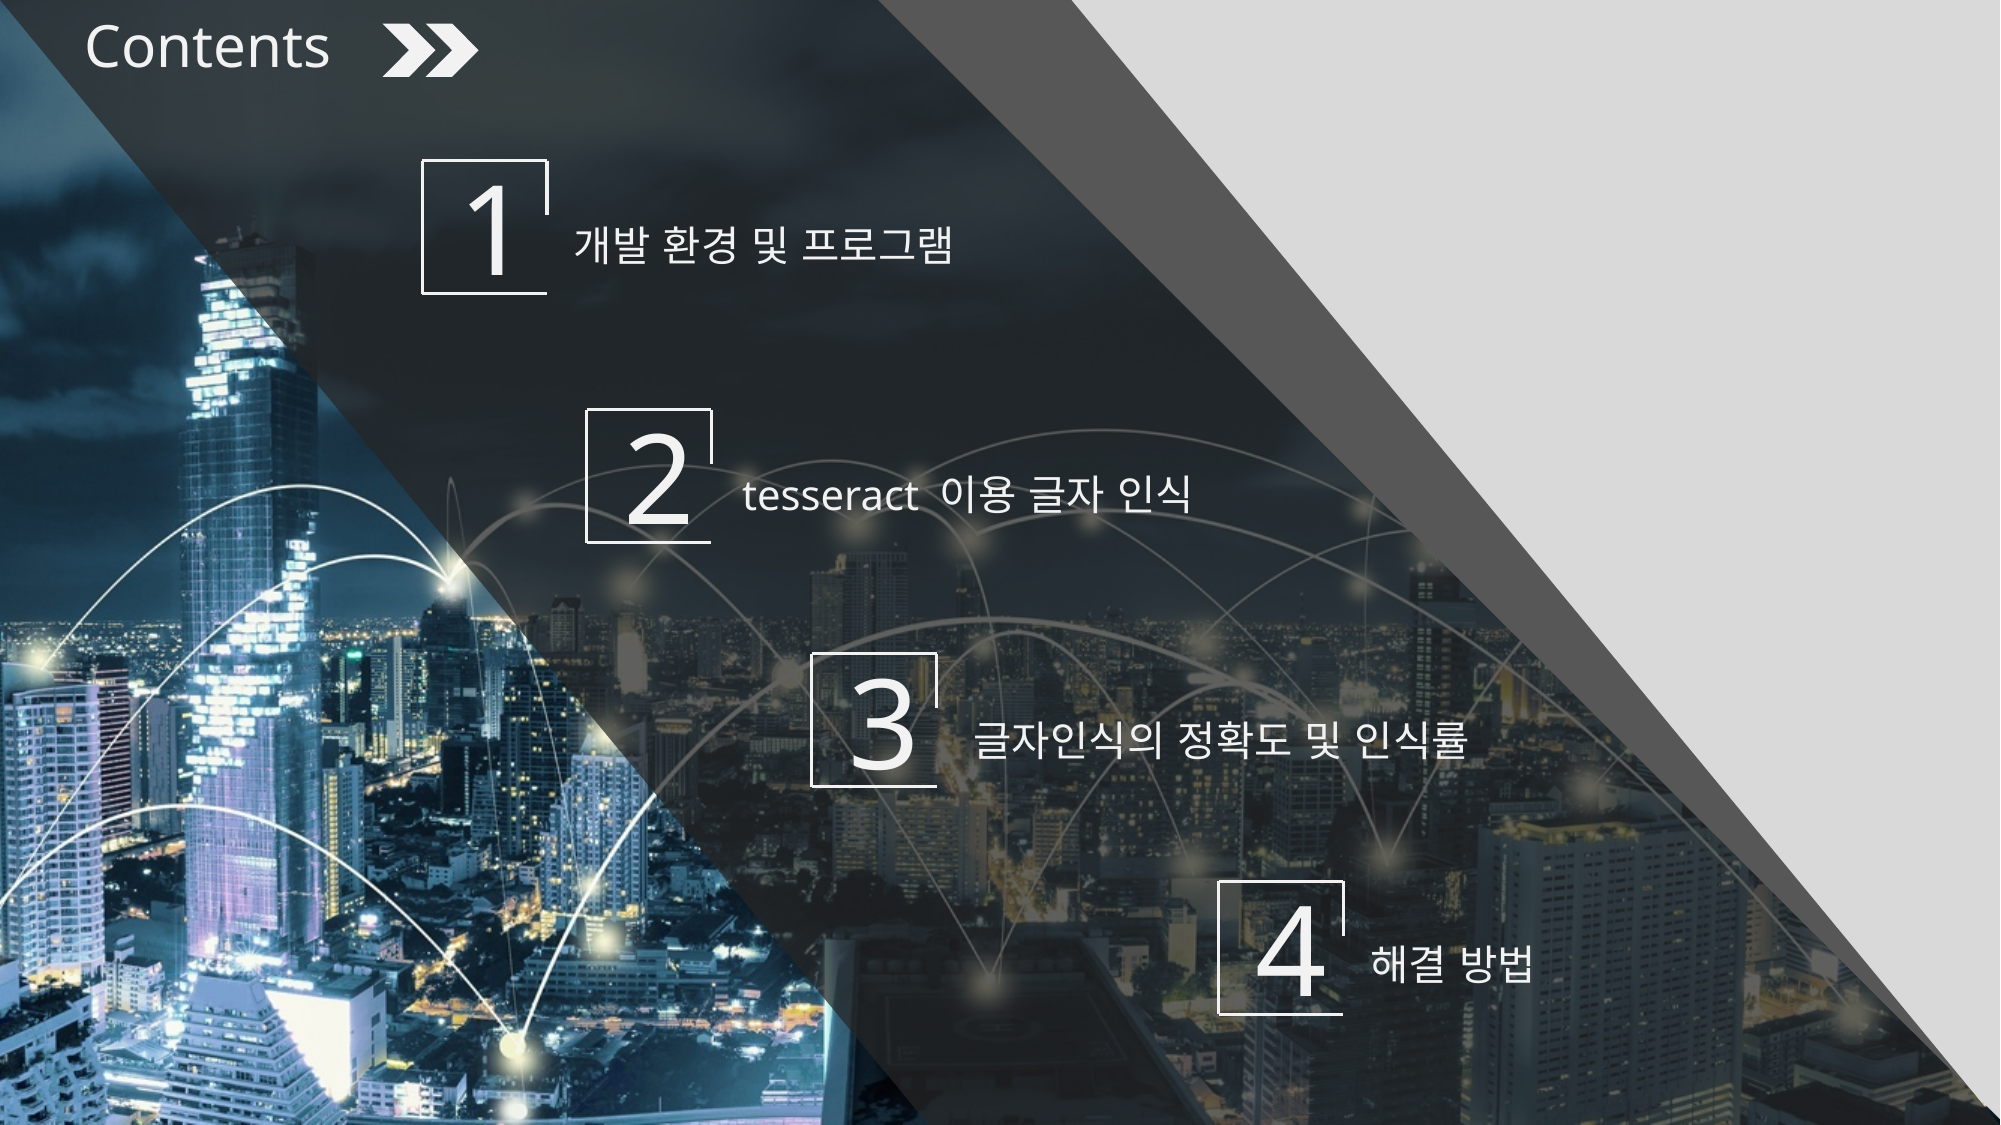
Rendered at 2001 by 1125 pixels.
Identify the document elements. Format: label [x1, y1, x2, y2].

picture [0, 0, 2000, 1125]
text_box [1218, 864, 1351, 1031]
text_box [422, 143, 554, 311]
text_box [69, 1, 587, 88]
text_box [811, 636, 944, 804]
text_box [586, 392, 719, 560]
